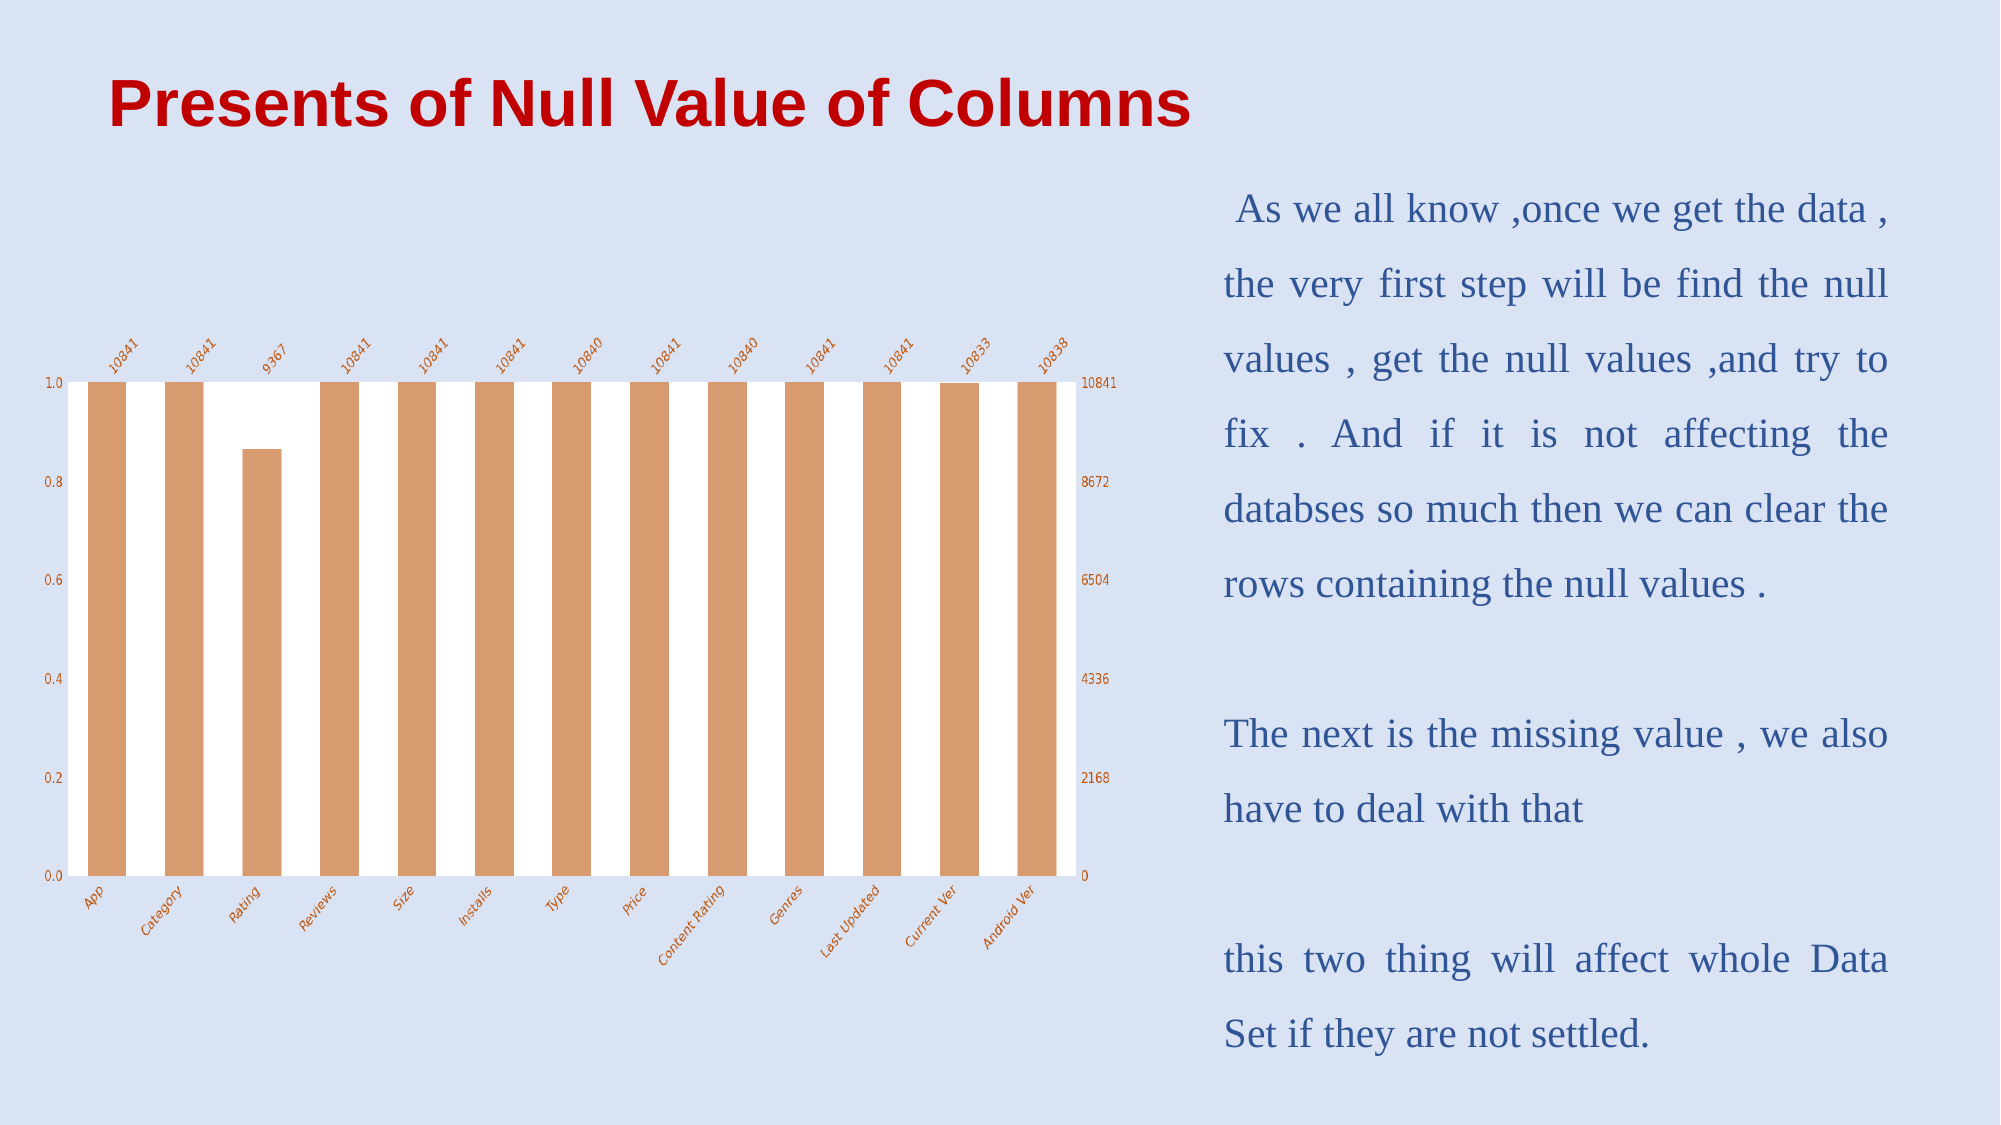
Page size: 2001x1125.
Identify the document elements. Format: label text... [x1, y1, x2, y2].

text_box Presents of Null Value of Columns [94, 52, 1844, 147]
text_box As we all know ,once we get the data , the very first step will be find the null values , get the null values ,and try to fix . And if it is not affecting the databses so much then we can clear the rows containing the null values . The next is the missing value , we also have to deal with that this two thing will affect whole Data Set if they are not settled. [1208, 148, 1904, 1063]
picture [39, 327, 1122, 975]
